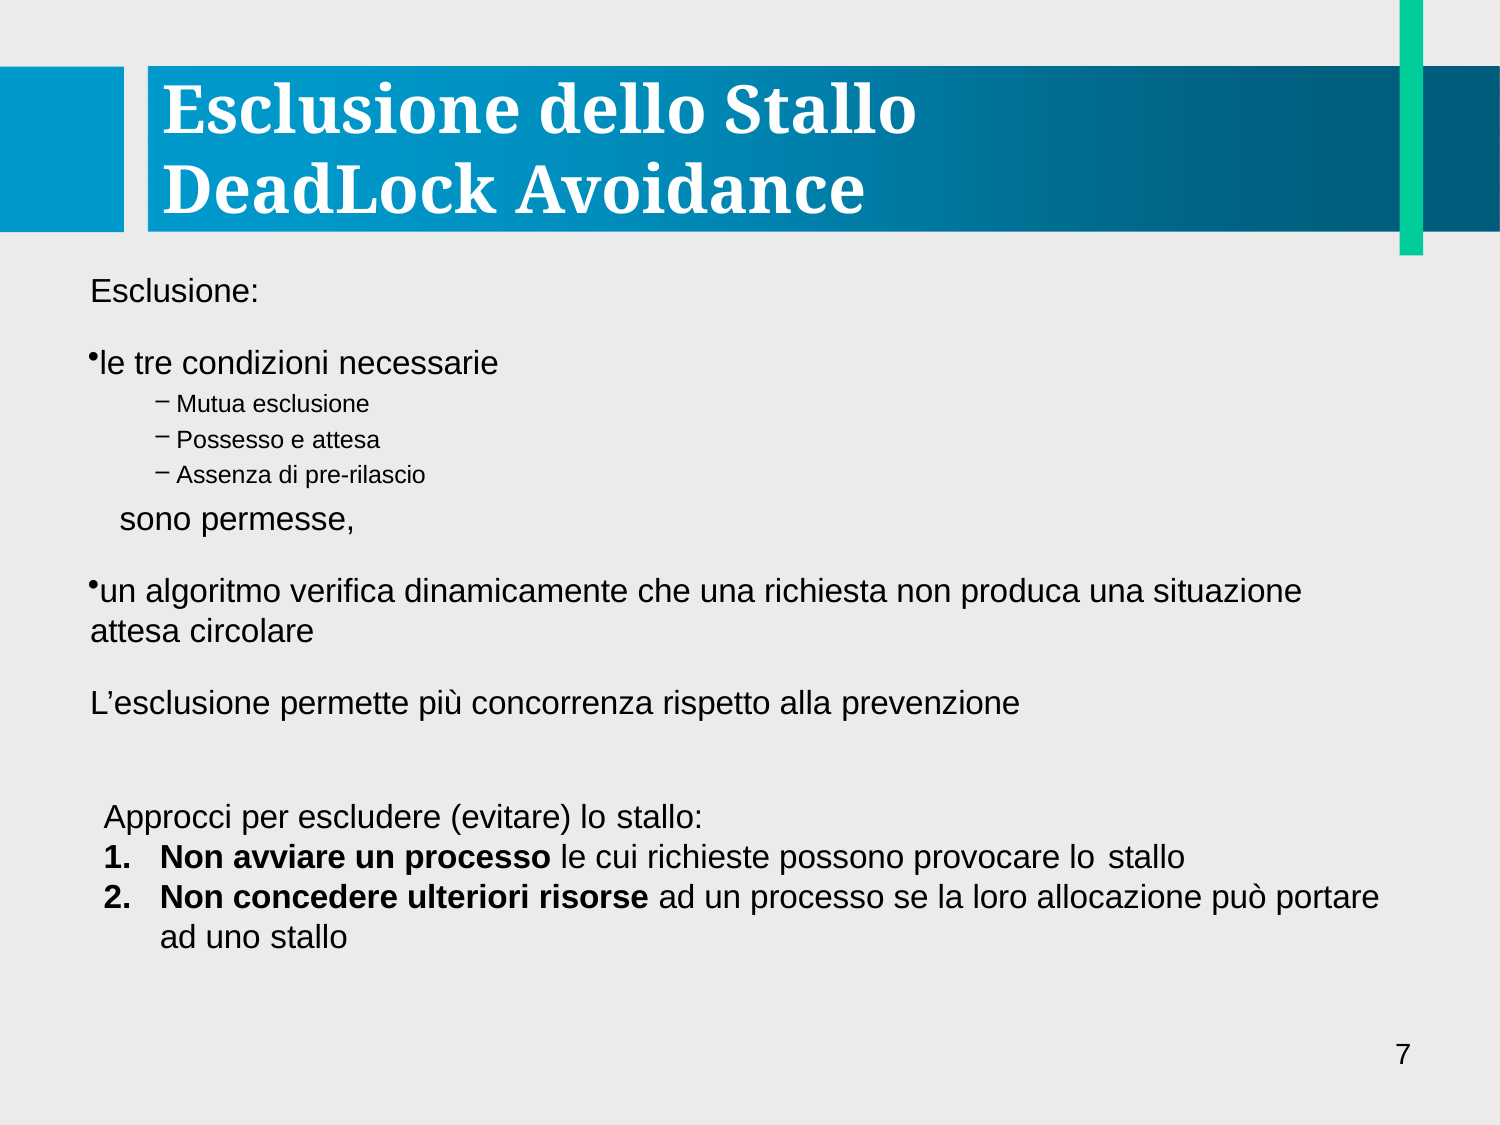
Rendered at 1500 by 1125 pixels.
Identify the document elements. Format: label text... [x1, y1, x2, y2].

text_box [1424, 66, 1500, 232]
text_box [0, 66, 124, 233]
text_box Esclusione: le tre condizioni necessarie Mutua esclusione Possesso e attesa Assenza di pre-rilascio sono permesse, un algoritmo verifica dinamicamente che una richiesta non produca una situazione attesa circolare L’esclusione permette più concorrenza rispetto alla prevenzione Approcci per escludere (evitare) lo stallo: Non avviare un processo le cui richieste possono provocare lo stallo Non concedere ulteriori risorse ad un processo se la loro allocazione può portare ad uno stallo 7 [87, 267, 1413, 1071]
text_box [1399, 0, 1424, 256]
title Esclusione dello Stallo DeadLock Avoidance [147, 64, 1399, 255]
